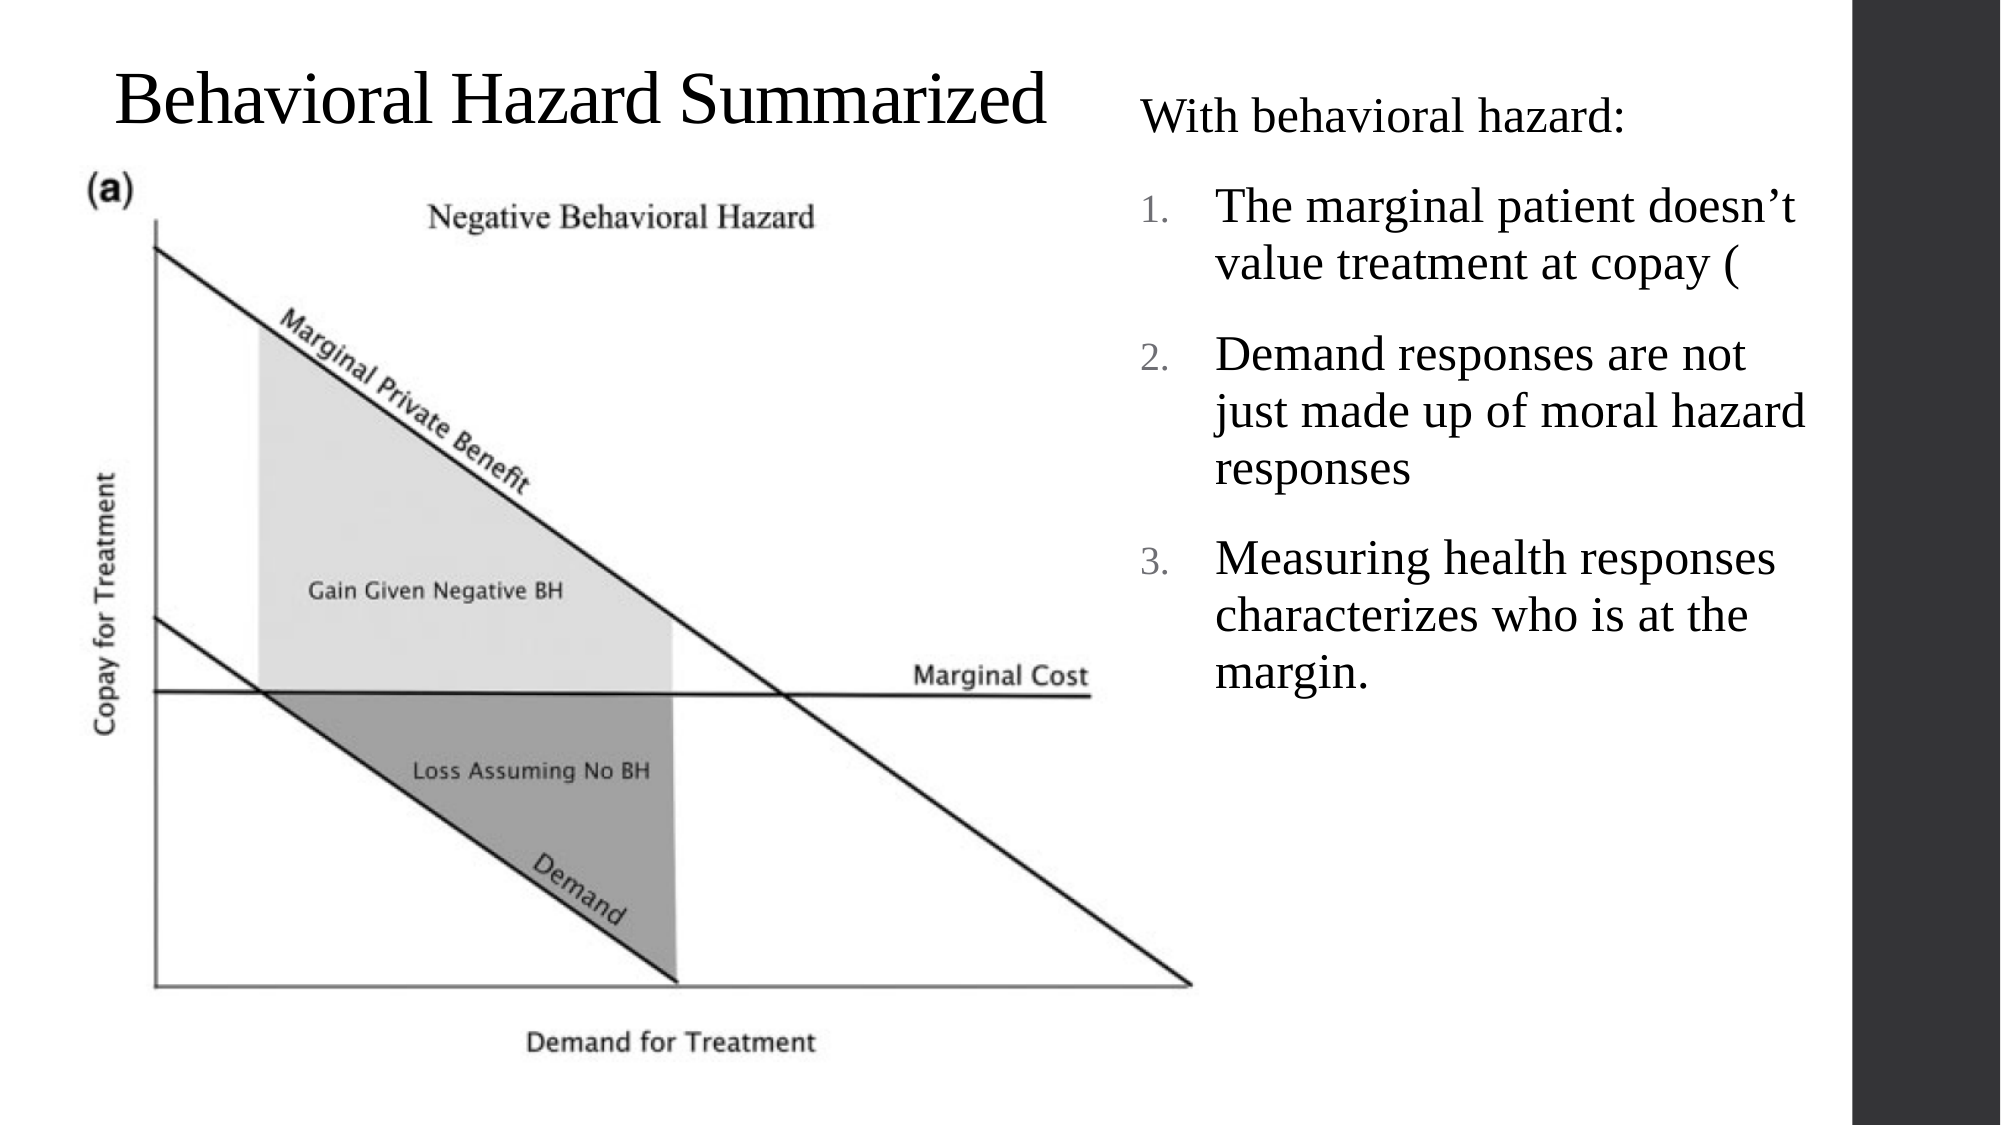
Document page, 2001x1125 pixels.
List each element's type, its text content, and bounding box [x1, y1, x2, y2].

text_box Behavioral Hazard Summarized [99, 44, 1813, 148]
picture [49, 153, 1226, 1088]
